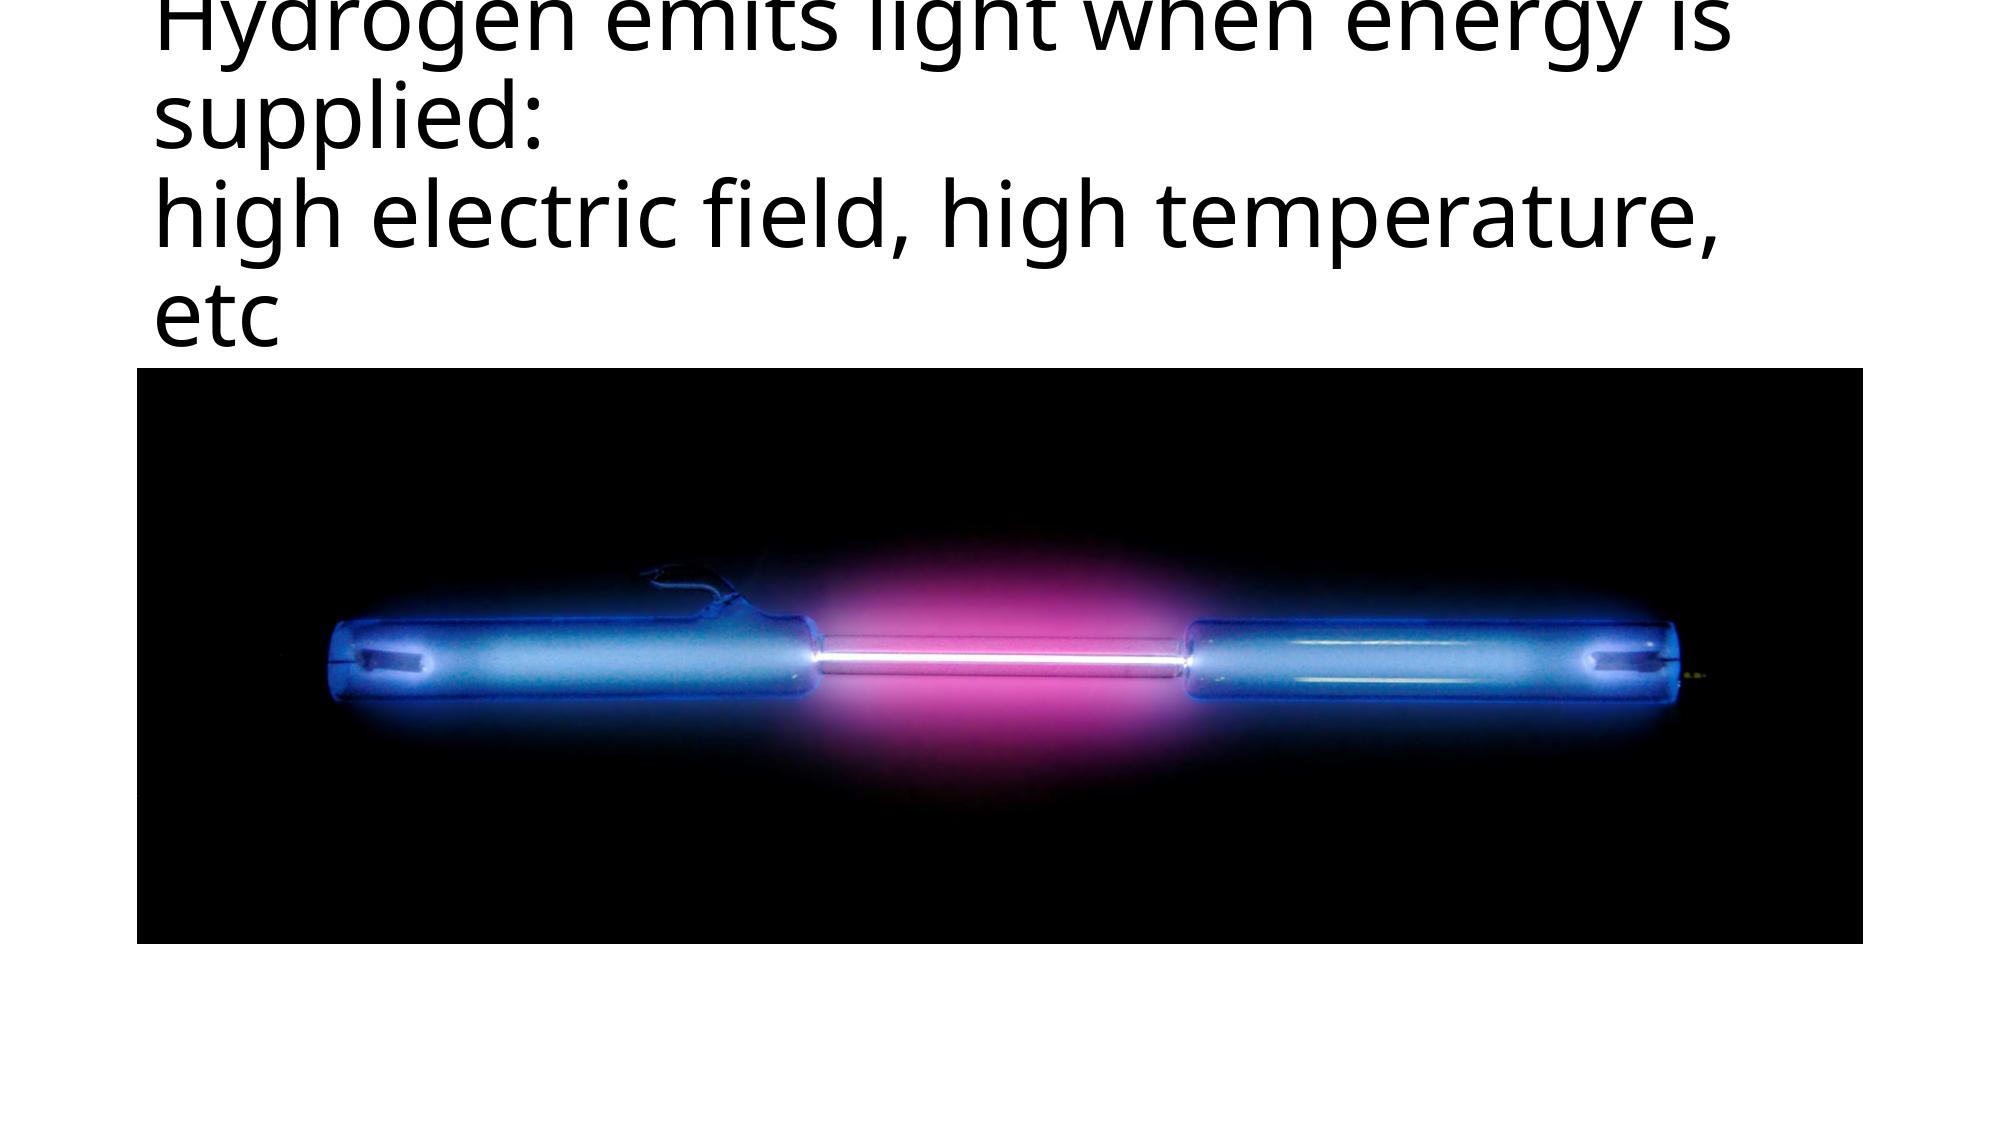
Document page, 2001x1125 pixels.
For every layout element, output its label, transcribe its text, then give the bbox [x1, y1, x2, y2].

title Hydrogen emits light when energy is supplied: high electric field, high temperature, etc [137, 59, 1863, 278]
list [137, 368, 1863, 944]
